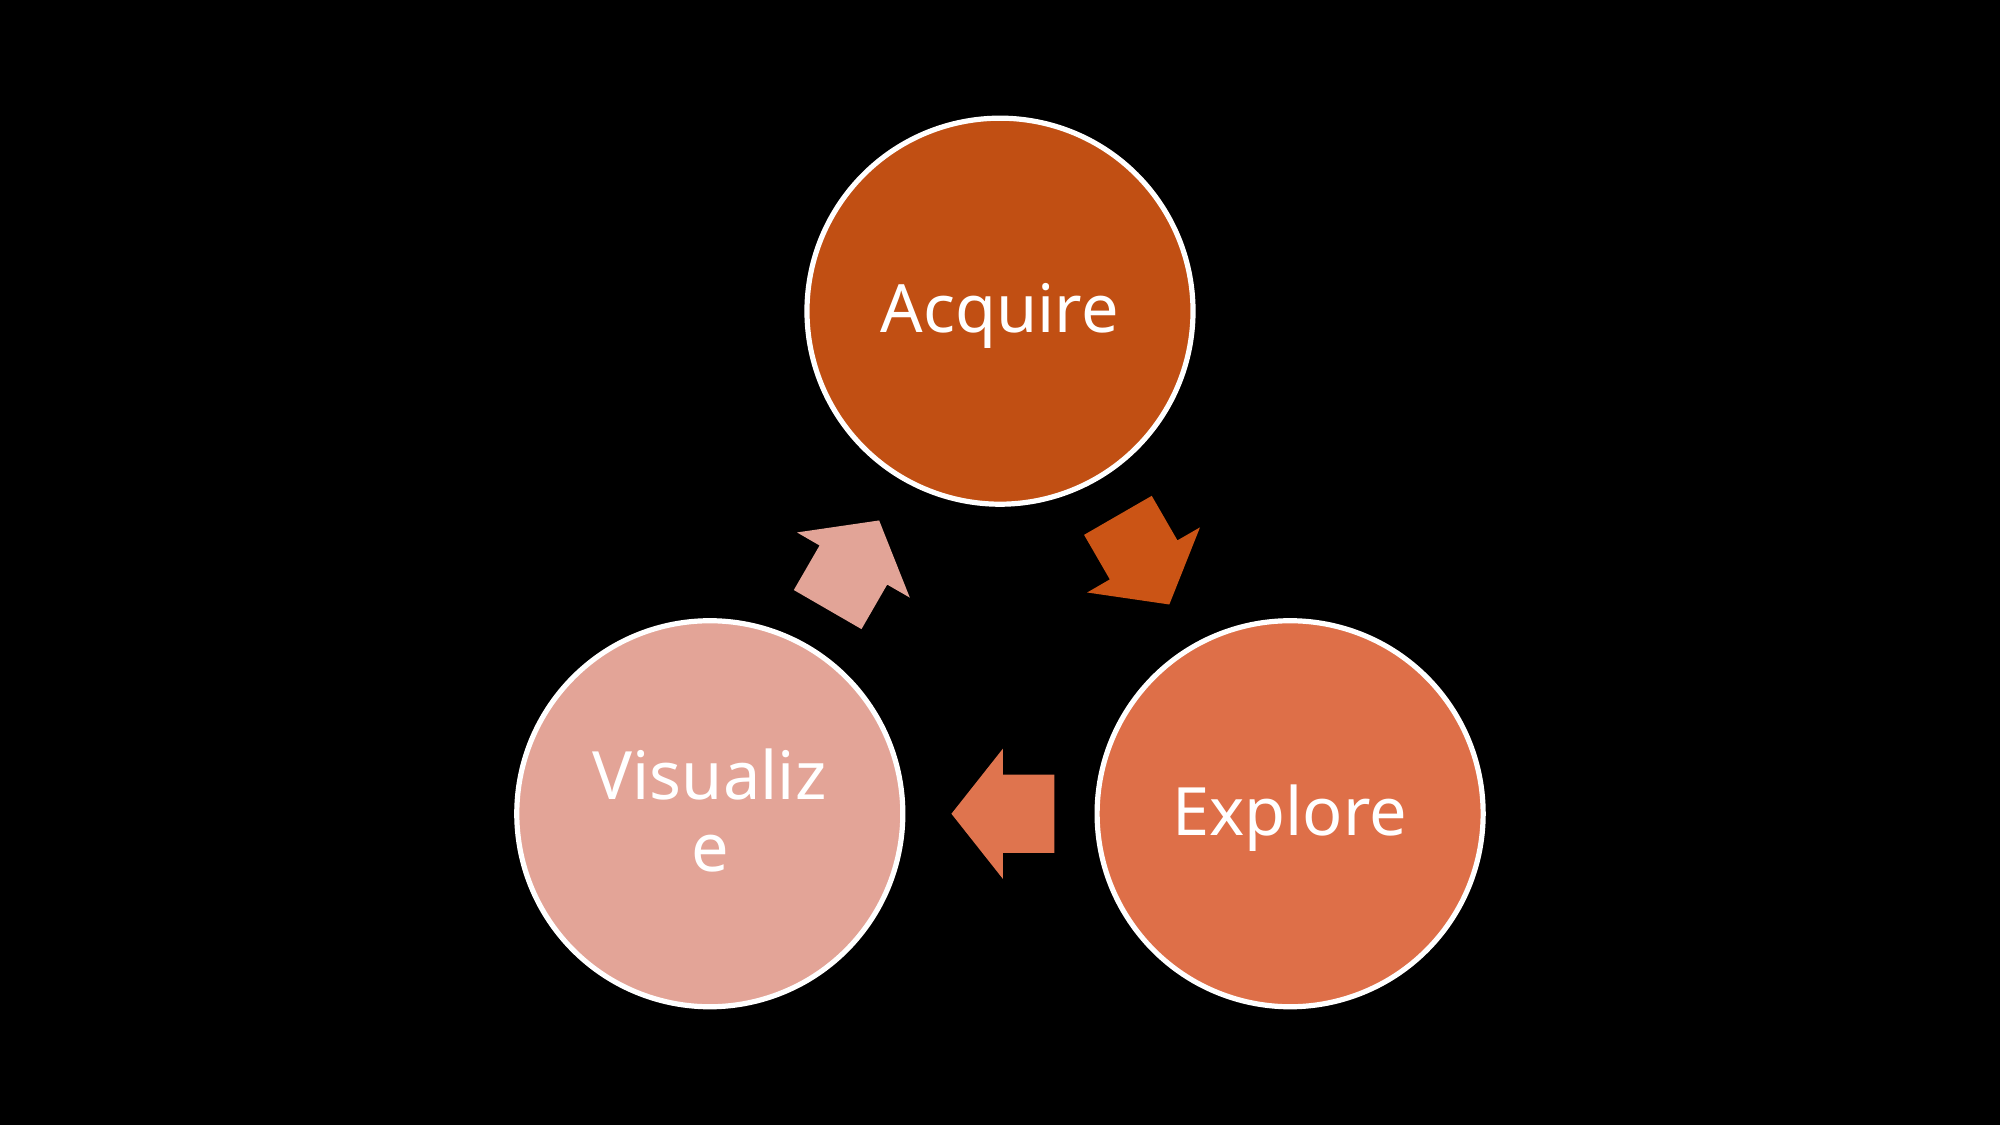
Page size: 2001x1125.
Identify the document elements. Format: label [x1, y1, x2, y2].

text_box [333, 117, 1667, 1007]
